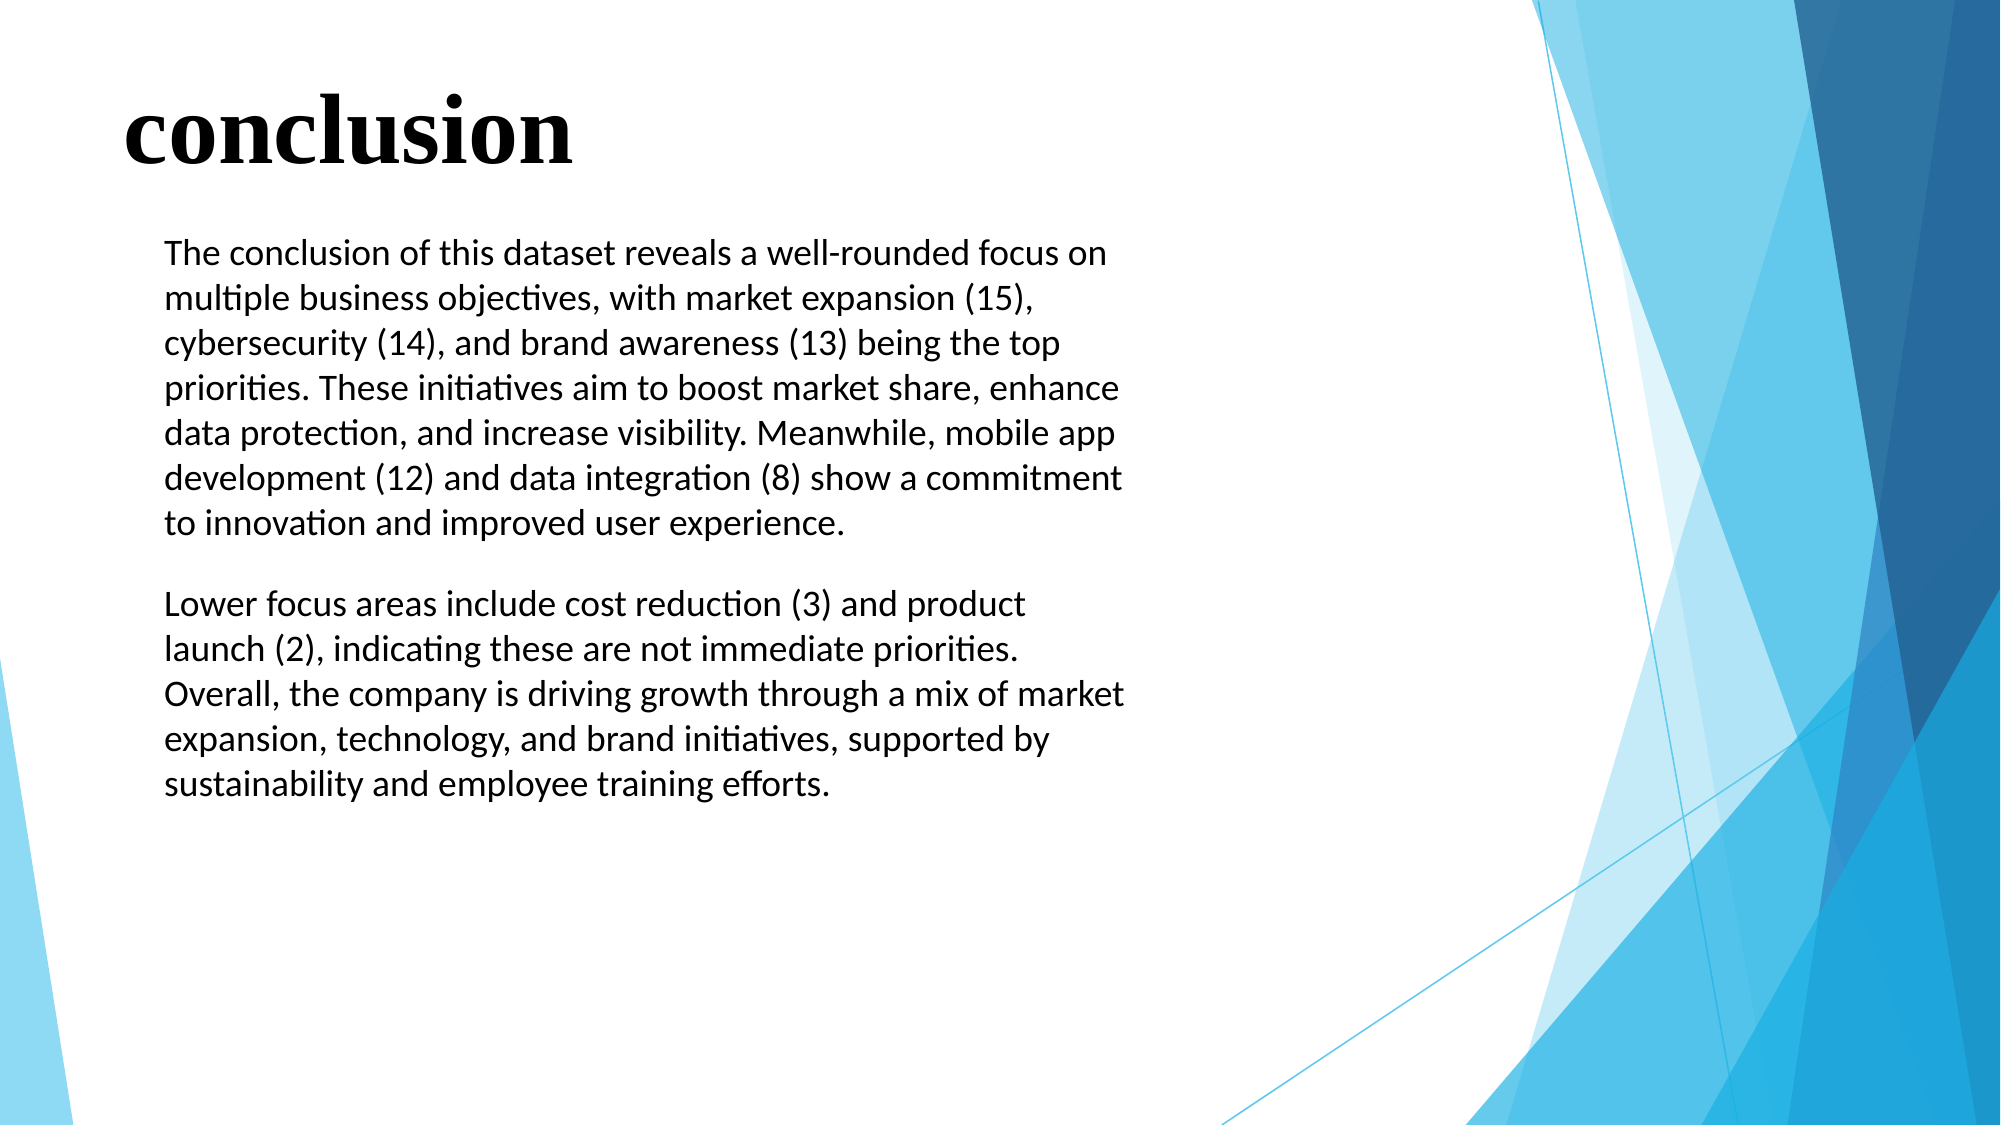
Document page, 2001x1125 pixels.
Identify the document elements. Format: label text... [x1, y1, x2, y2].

text_box The conclusion of this dataset reveals a well-rounded focus on multiple business objectives, with market expansion (15), cybersecurity (14), and brand awareness (13) being the top priorities. These initiatives aim to boost market share, enhance data protection, and increase visibility. Meanwhile, mobile app development (12) and data integration (8) show a commitment to innovation and improved user experience. [149, 220, 1152, 551]
title conclusion [123, 63, 1877, 188]
text_box Lower focus areas include cost reduction (3) and product launch (2), indicating these are not immediate priorities. Overall, the company is driving growth through a mix of market expansion, technology, and brand initiatives, supported by sustainability and employee training efforts. [149, 571, 1152, 811]
